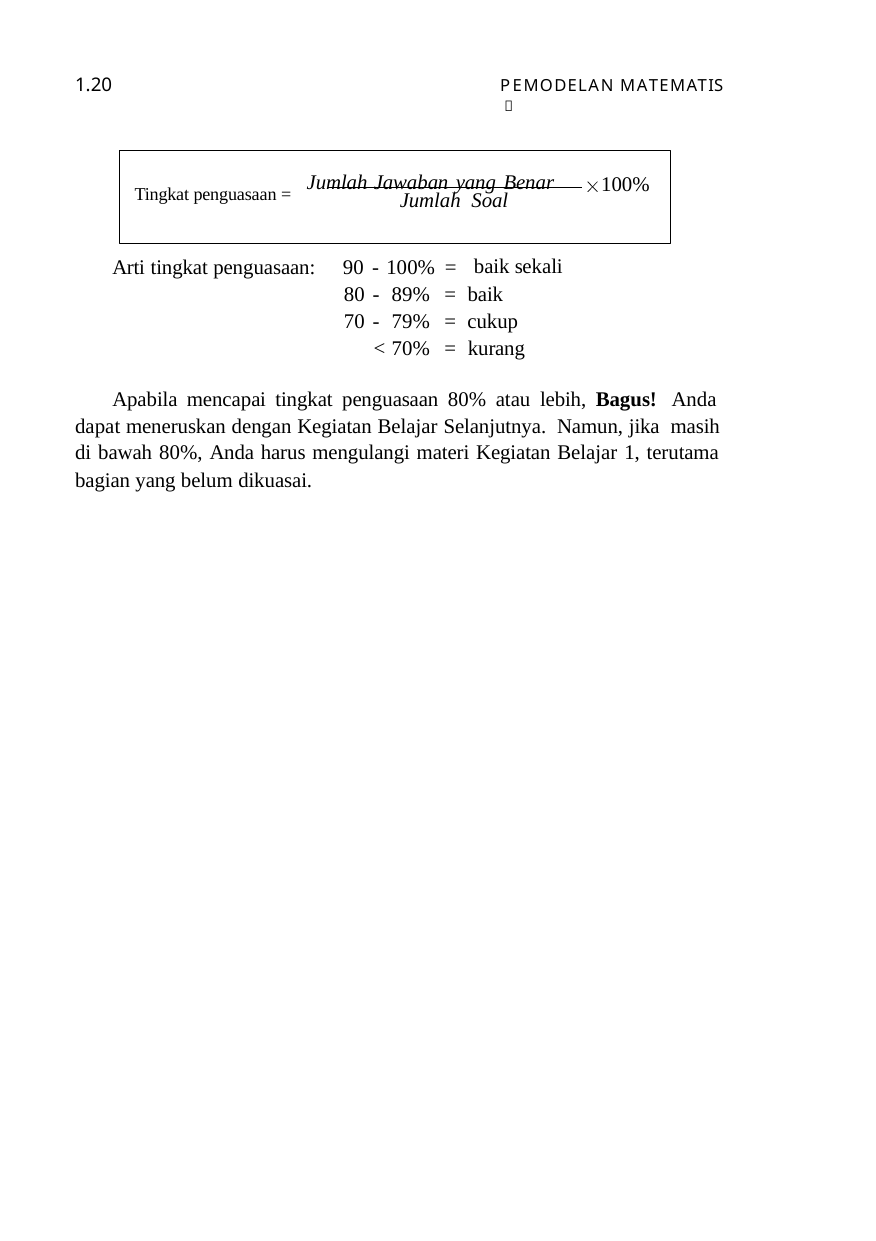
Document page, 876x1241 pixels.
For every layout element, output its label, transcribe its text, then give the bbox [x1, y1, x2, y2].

text_box Pemodelan Matematis  [498, 72, 727, 115]
text_box Apabila mencapai tingkat penguasaan 80% atau lebih, Bagus! Anda dapat meneruskan dengan Kegiatan Belajar Selanjutnya. Namun, jika masih di bawah 80%, Anda harus mengulangi materi Kegiatan Belajar 1, terutama bagian yang belum dikuasai. [72, 381, 727, 492]
text_box 1.20 [72, 70, 114, 96]
picture [584, 166, 656, 203]
text_box Arti tingkat penguasaan: 90 - 100% = [110, 251, 442, 279]
text_box baik sekali = baik = cukup = kurang [442, 252, 566, 360]
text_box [118, 149, 671, 245]
text_box 80 - 89% 70 - 79% < 70% [338, 276, 431, 360]
